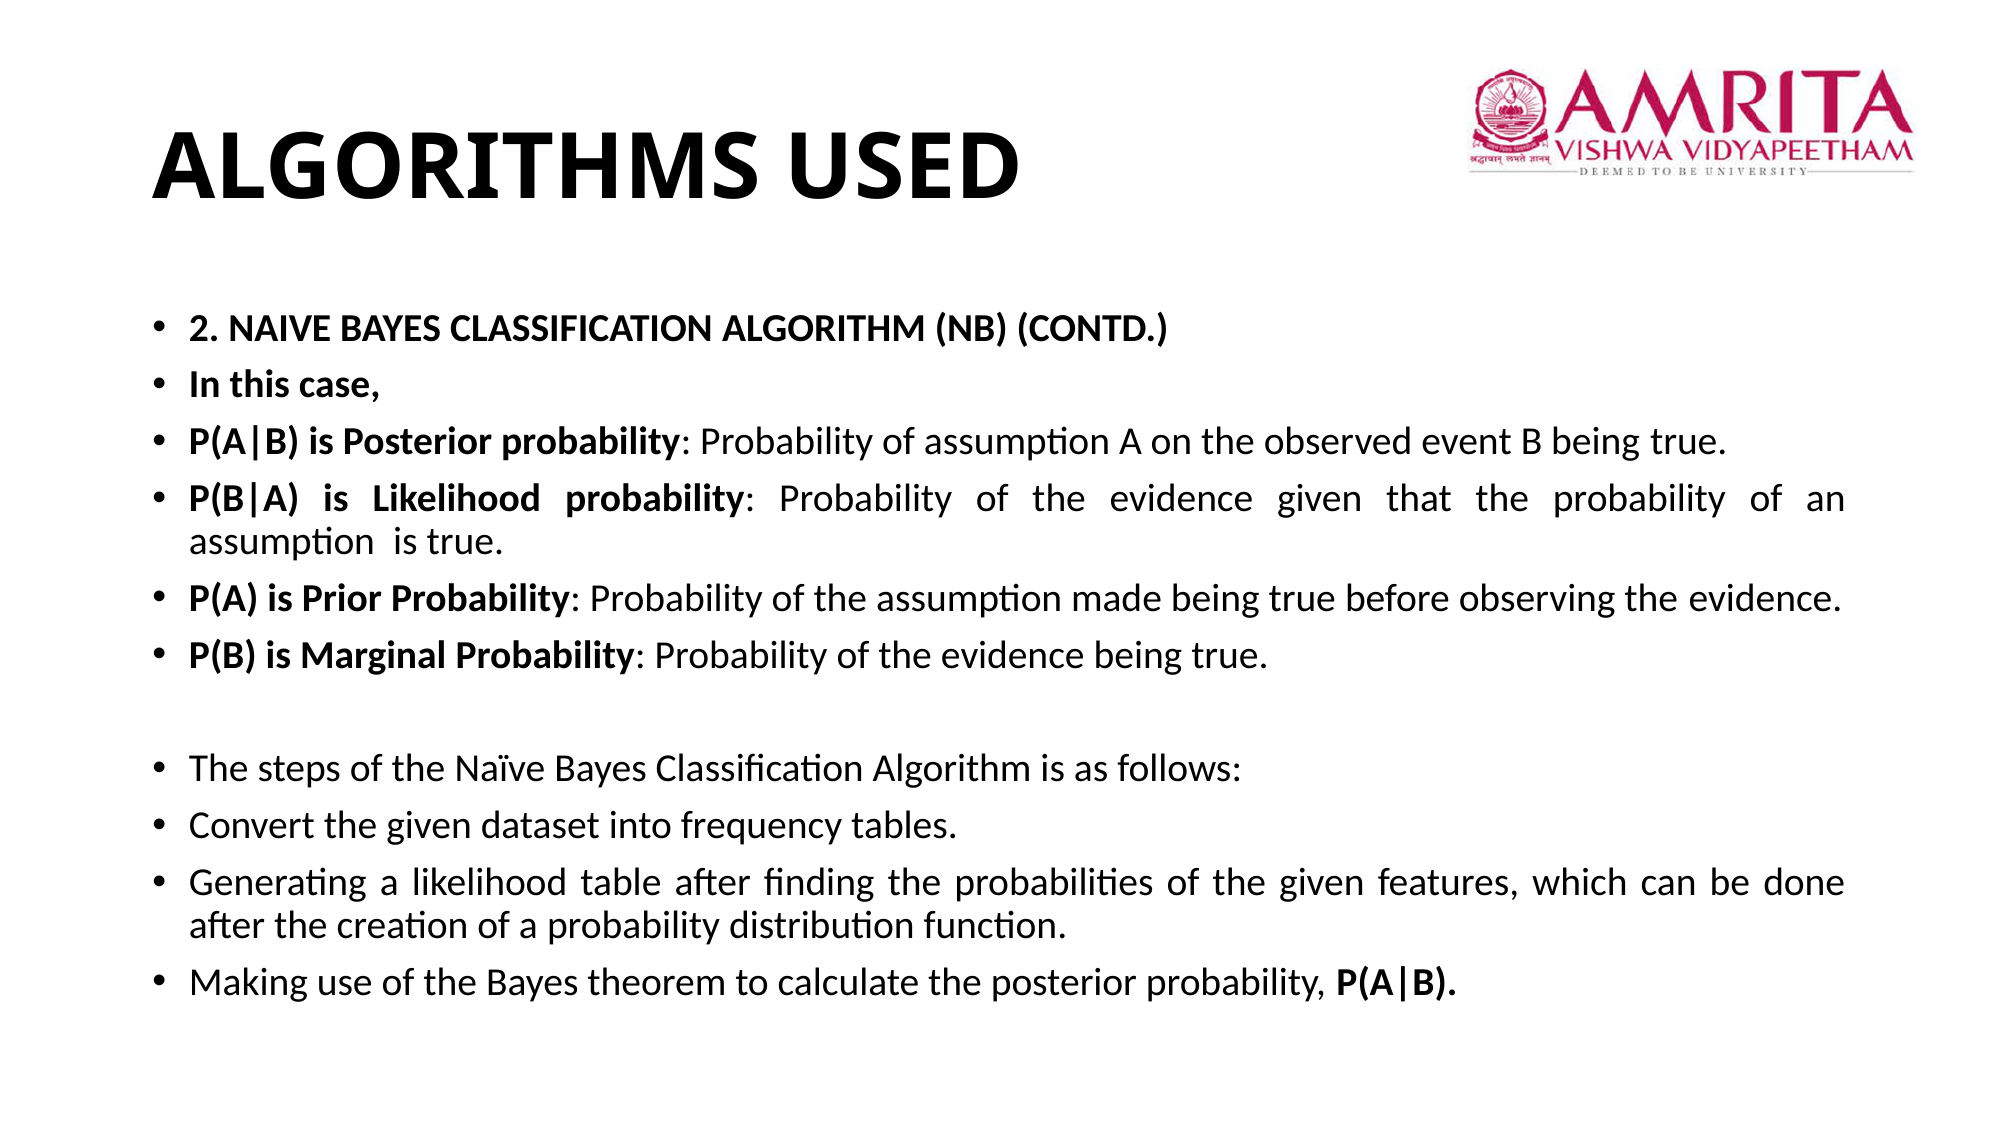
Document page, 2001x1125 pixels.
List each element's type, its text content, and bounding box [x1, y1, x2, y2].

picture [1467, 68, 1918, 176]
list 2. NAIVE BAYES CLASSIFICATION ALGORITHM (NB) (CONTD.) In this case, P(A|B) is Posterior probability: Probability of assumption A on the observed event B being true. P(B|A) is Likelihood probability: Probability of the evidence given that the probability of an assumption is true. P(A) is Prior Probability: Probability of the assumption made being true before observing the evidence. P(B) is Marginal Probability: Probability of the evidence being true. The steps of the Naïve Bayes Classification Algorithm is as follows: Convert the given dataset into frequency tables. Generating a likelihood table after finding the probabilities of the given features, which can be done after the creation of a probability distribution function. Making use of the Bayes theorem to calculate the posterior probability, P(A|B). [137, 299, 1863, 1014]
title ALGORITHMS USED [137, 59, 1863, 278]
